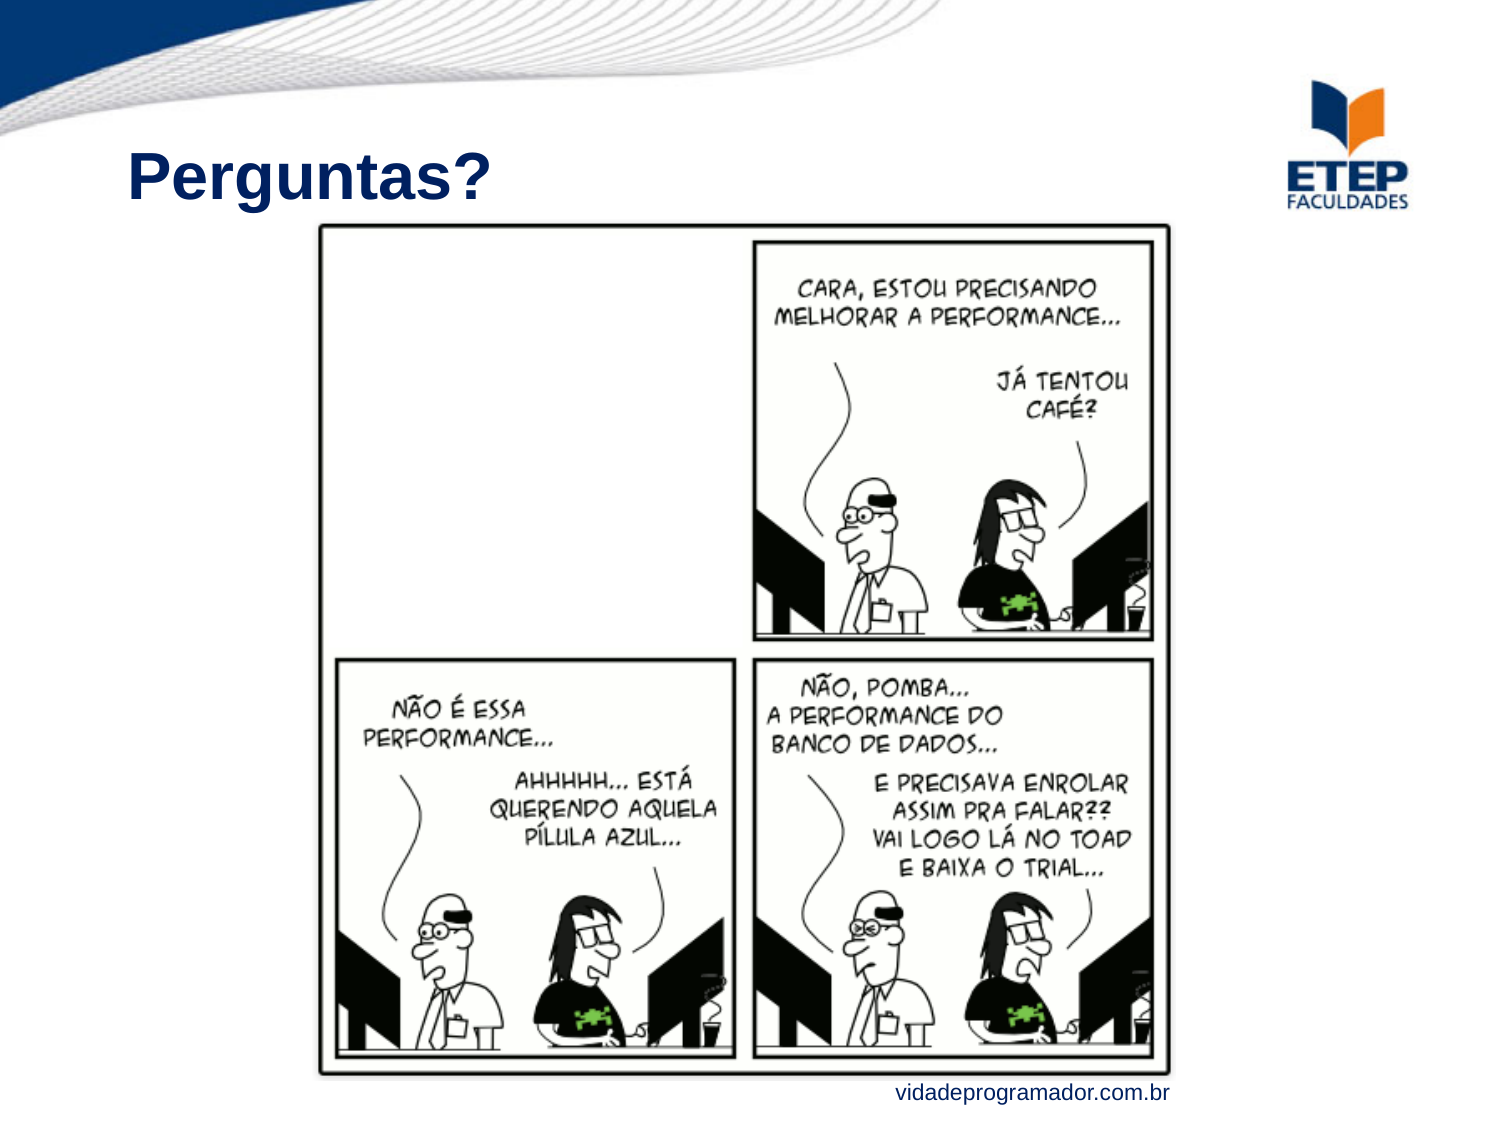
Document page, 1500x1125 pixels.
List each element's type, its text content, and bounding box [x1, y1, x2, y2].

picture [0, 0, 1500, 1125]
text_box vidadeprogramador.com.br [880, 1070, 1186, 1113]
text_box Perguntas? [112, 125, 1289, 221]
